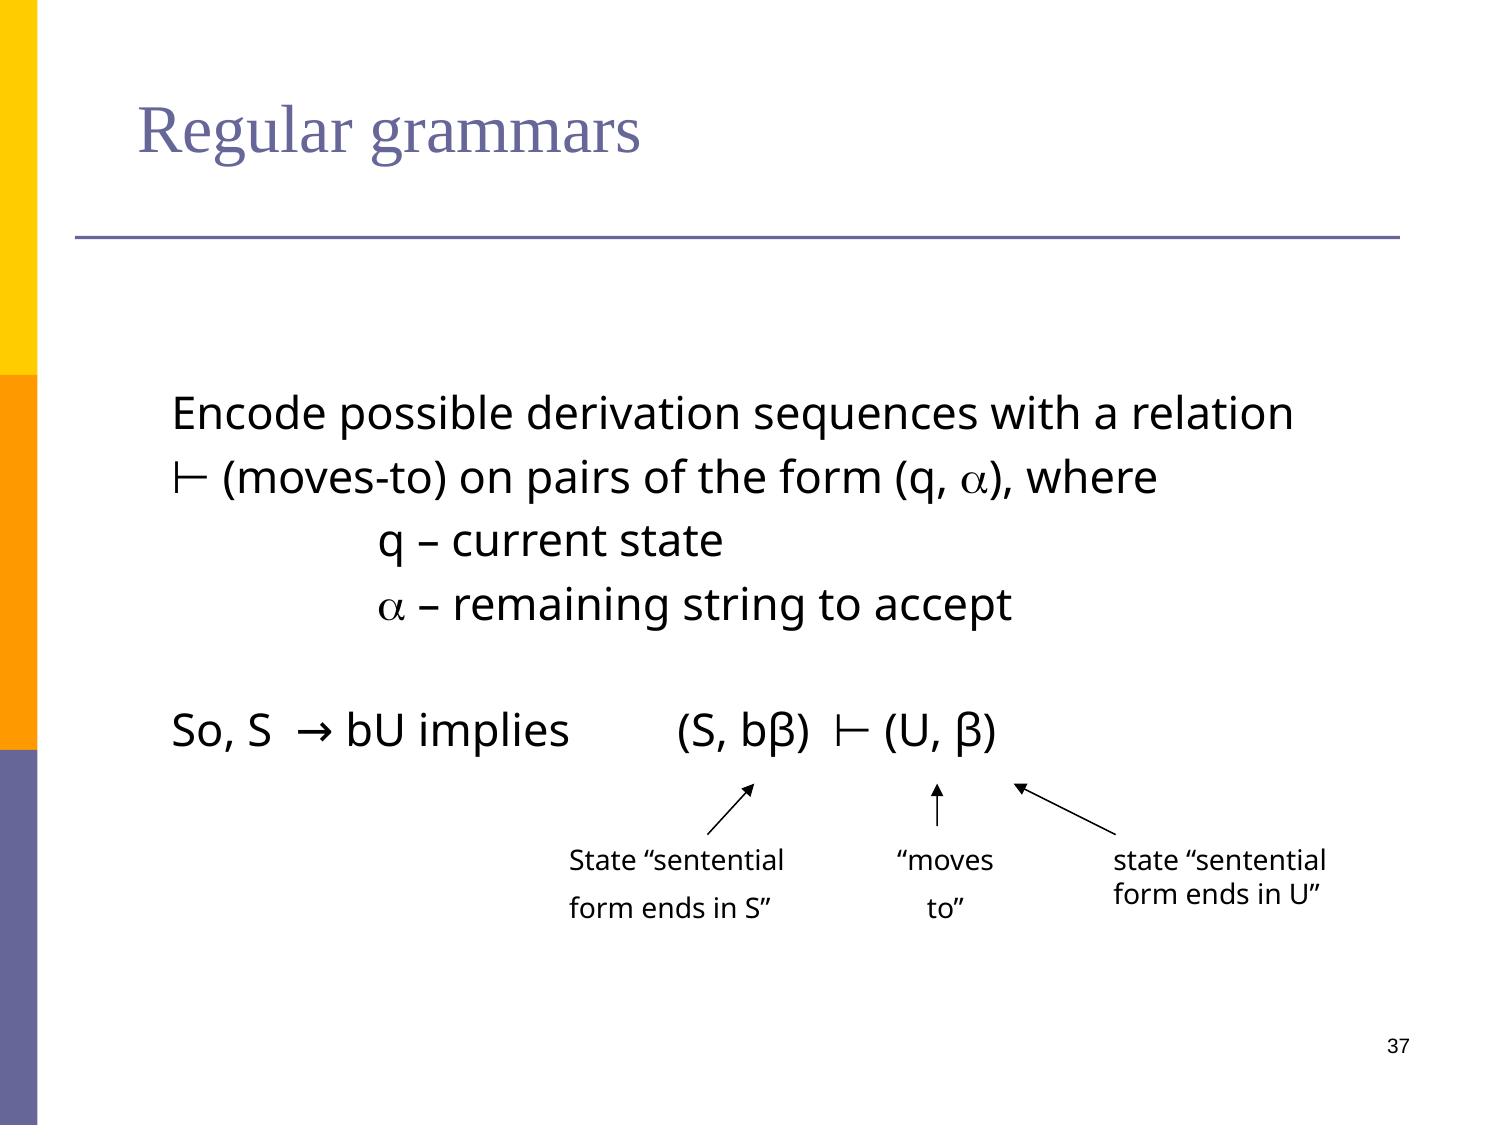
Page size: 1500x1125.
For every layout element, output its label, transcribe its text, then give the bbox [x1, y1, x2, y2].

subtitle Encode possible derivation sequences with a relation ⊢ (moves-to) on pairs of the form (q, ), where q – current state  – remaining string to accept So, S → bU implies (S, bβ) ⊢ (U, β) [156, 299, 1465, 886]
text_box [554, 783, 1363, 936]
title Regular grammars [137, 24, 1258, 166]
slide_number 37 [1074, 1024, 1426, 1101]
